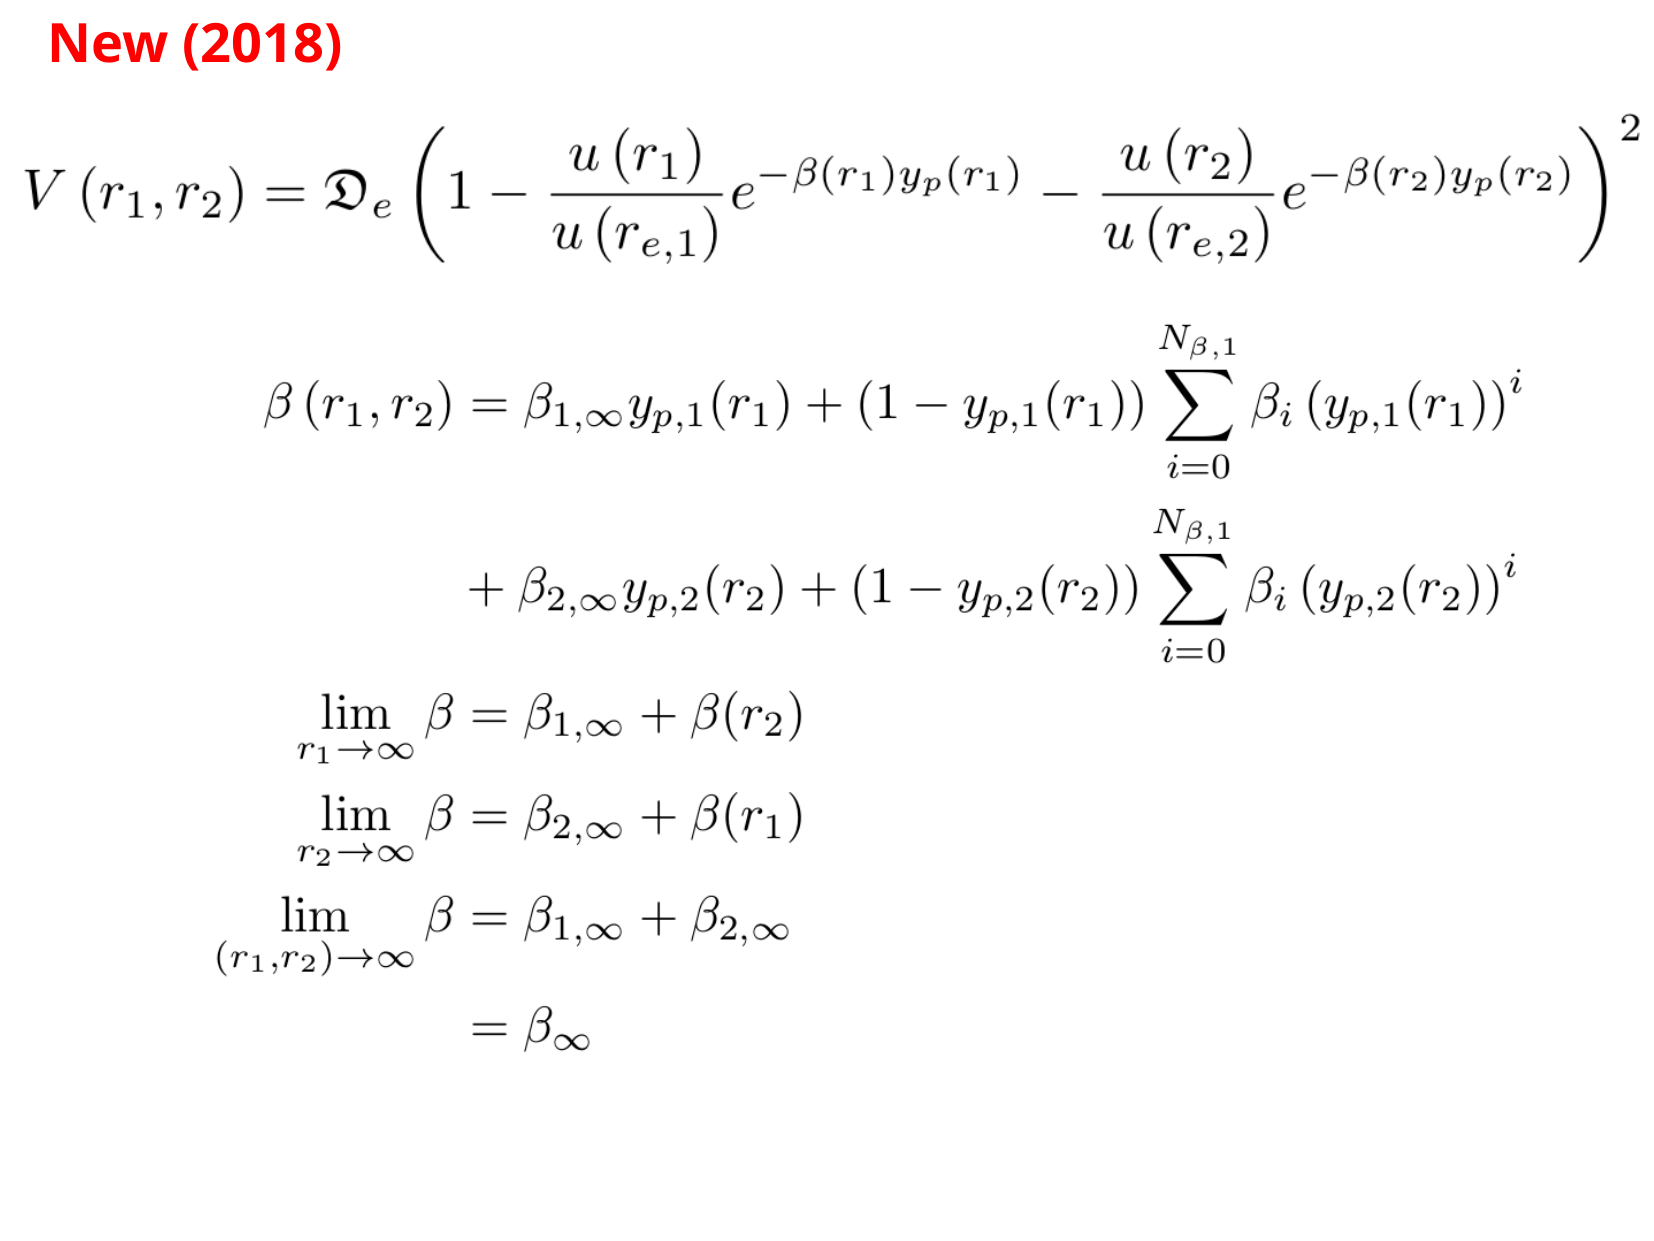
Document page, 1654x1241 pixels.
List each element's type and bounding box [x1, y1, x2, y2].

picture [0, 92, 1654, 279]
text_box [0, 0, 1654, 92]
picture [179, 318, 1549, 1066]
